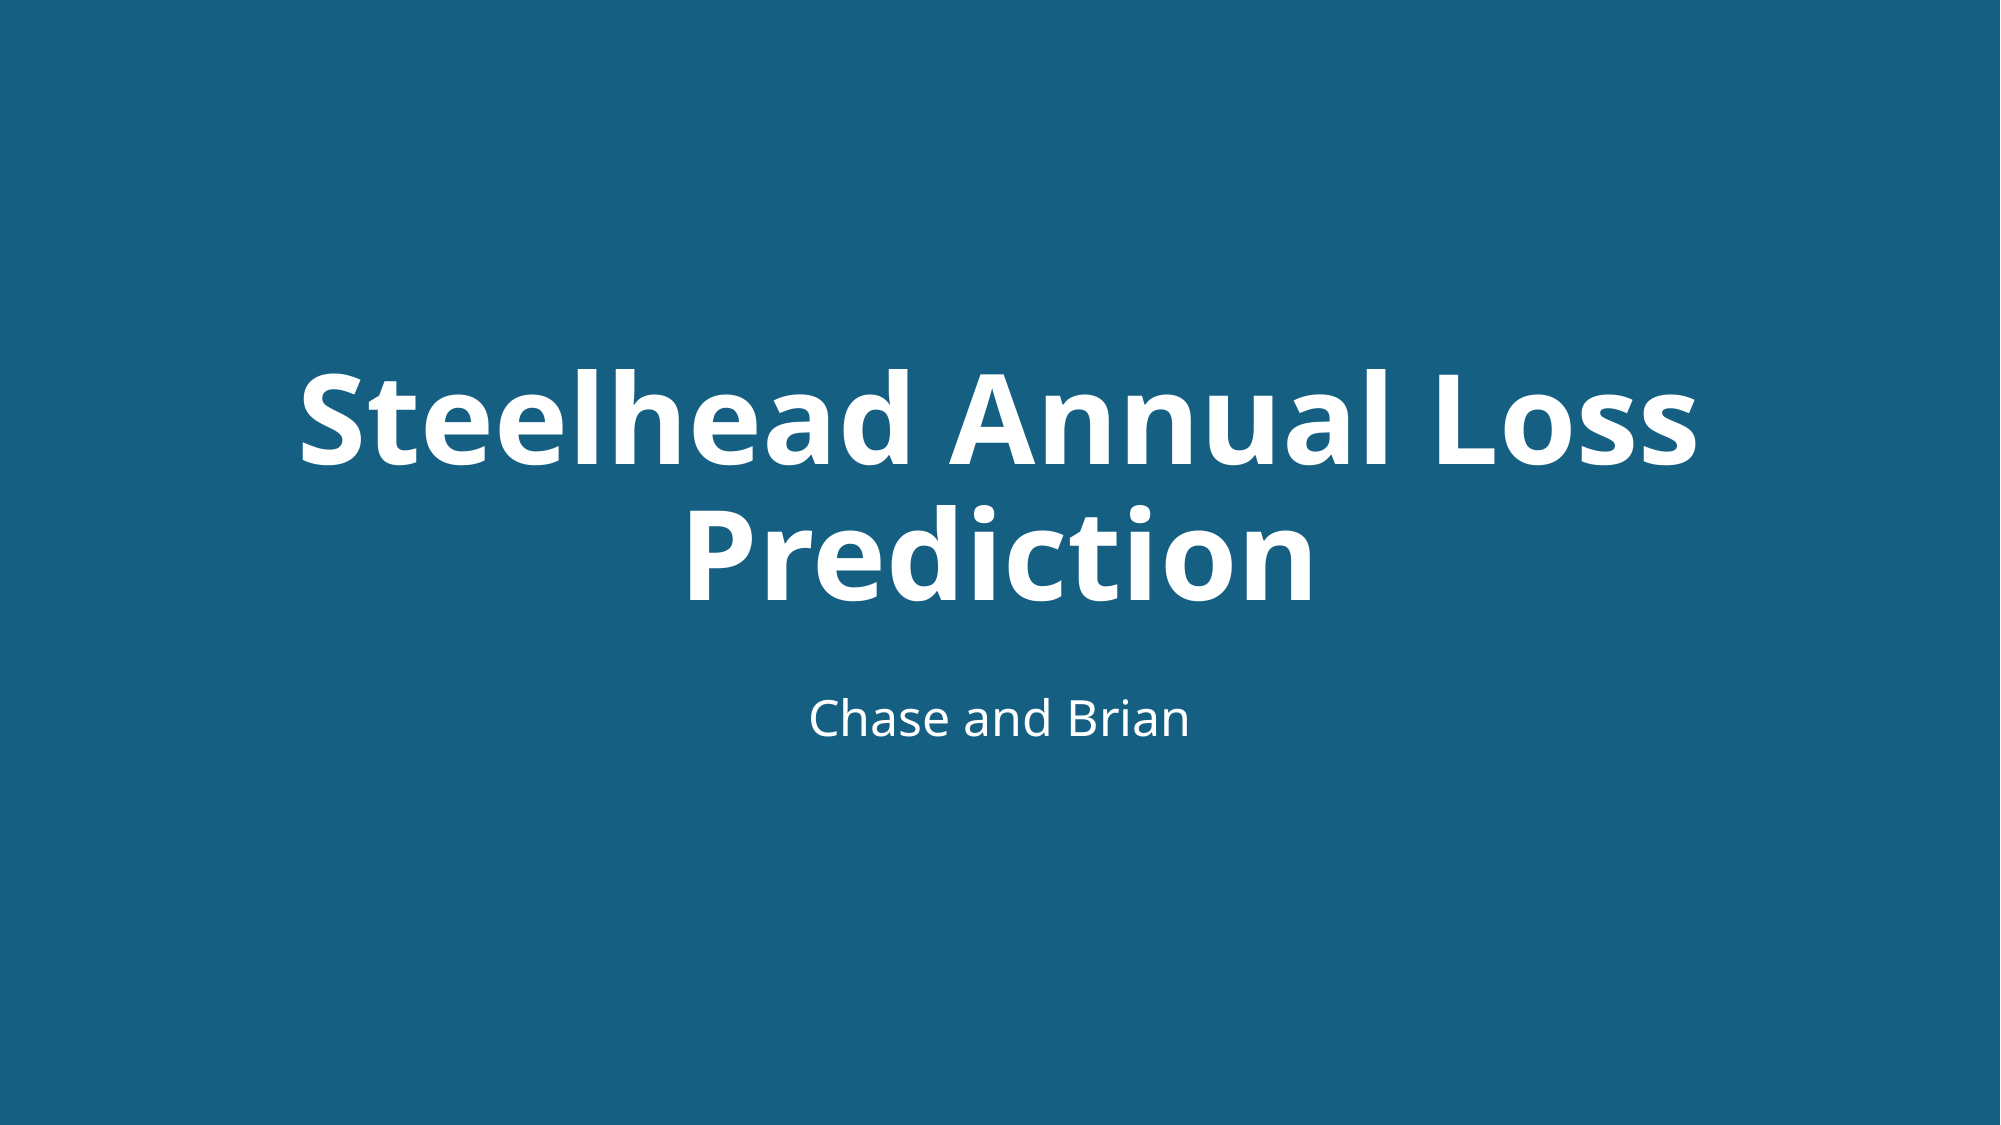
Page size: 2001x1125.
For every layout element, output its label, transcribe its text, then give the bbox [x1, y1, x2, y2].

subtitle Chase and Brian [249, 686, 1750, 958]
title Steelhead Annual Loss Prediction [249, 243, 1750, 635]
